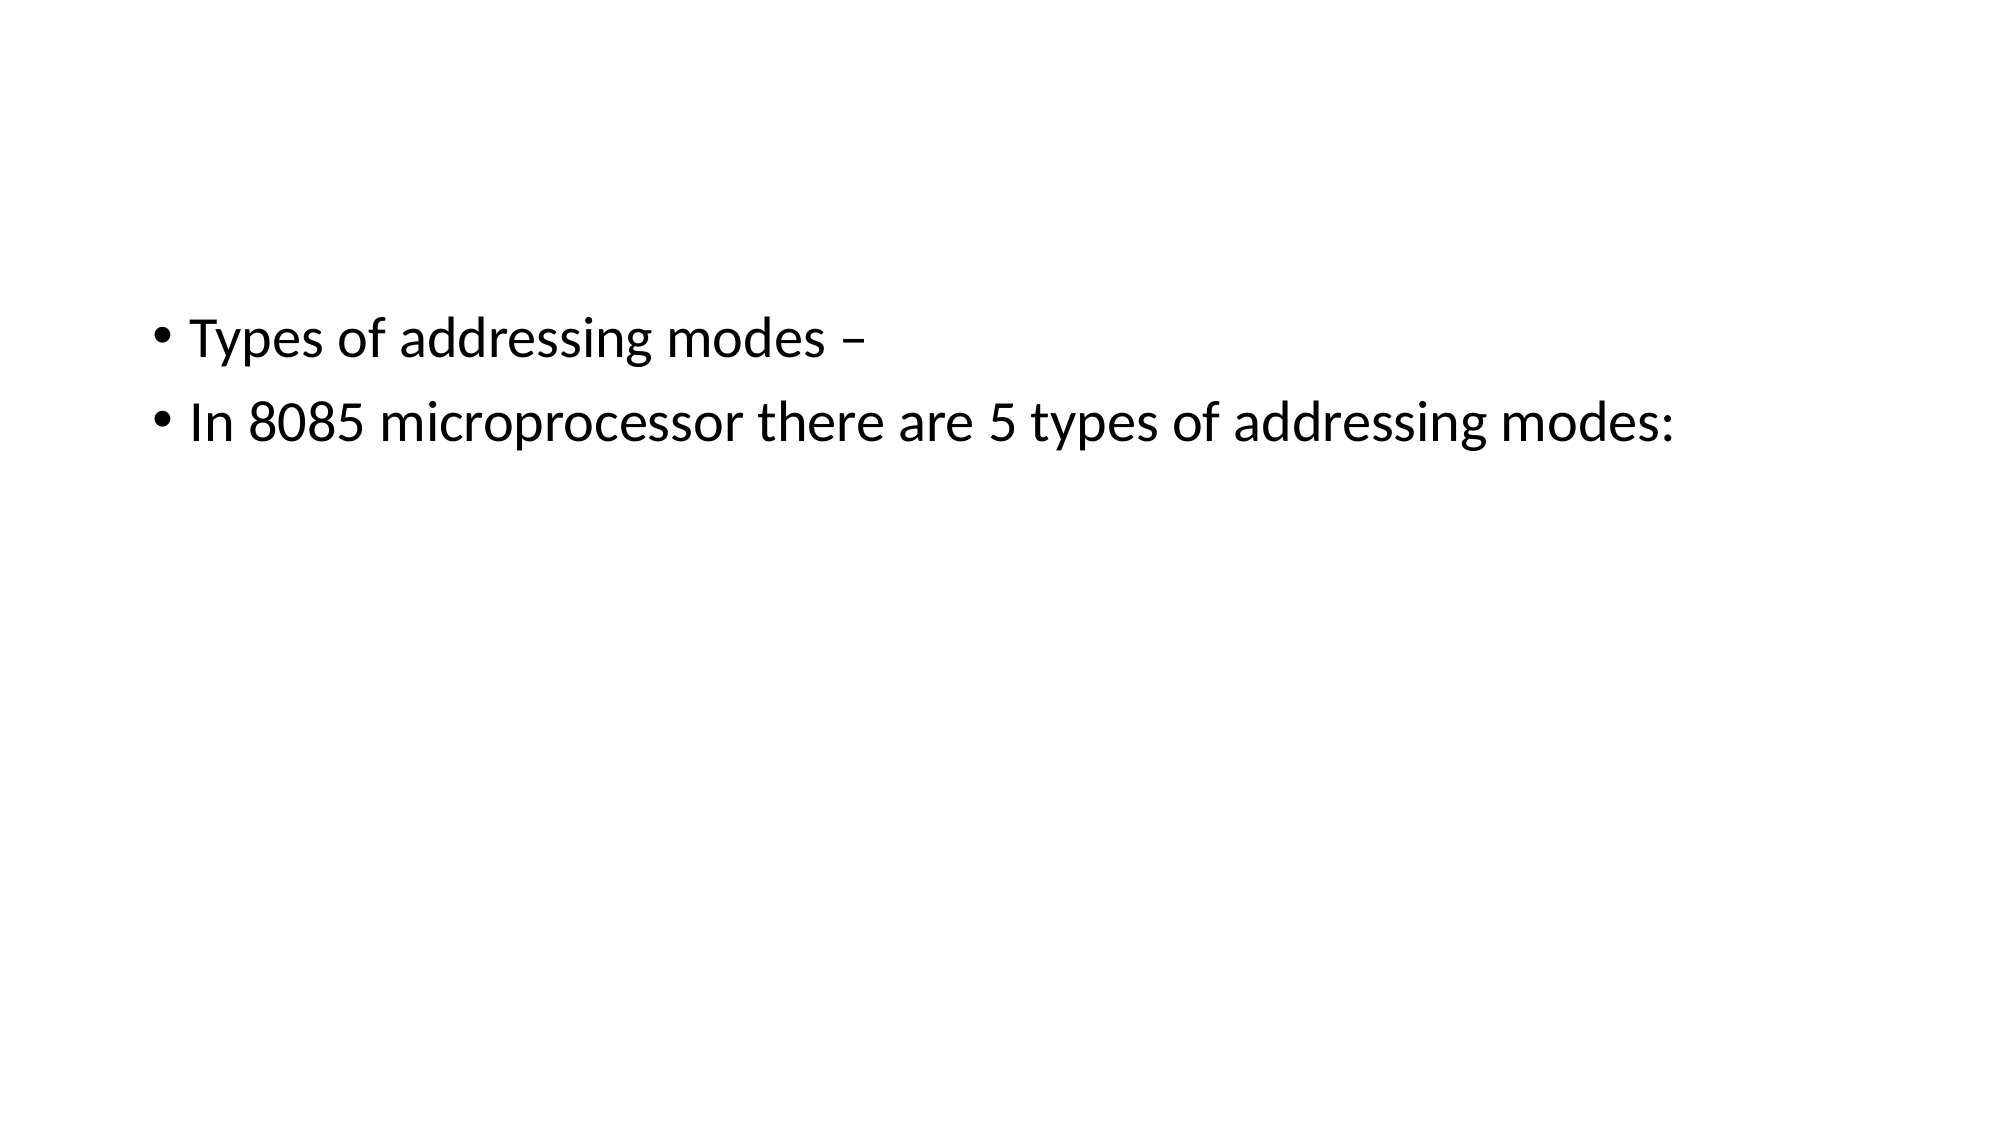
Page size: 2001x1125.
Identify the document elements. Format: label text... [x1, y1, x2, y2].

list Types of addressing modes – In 8085 microprocessor there are 5 types of addressing modes: [137, 299, 1863, 1014]
